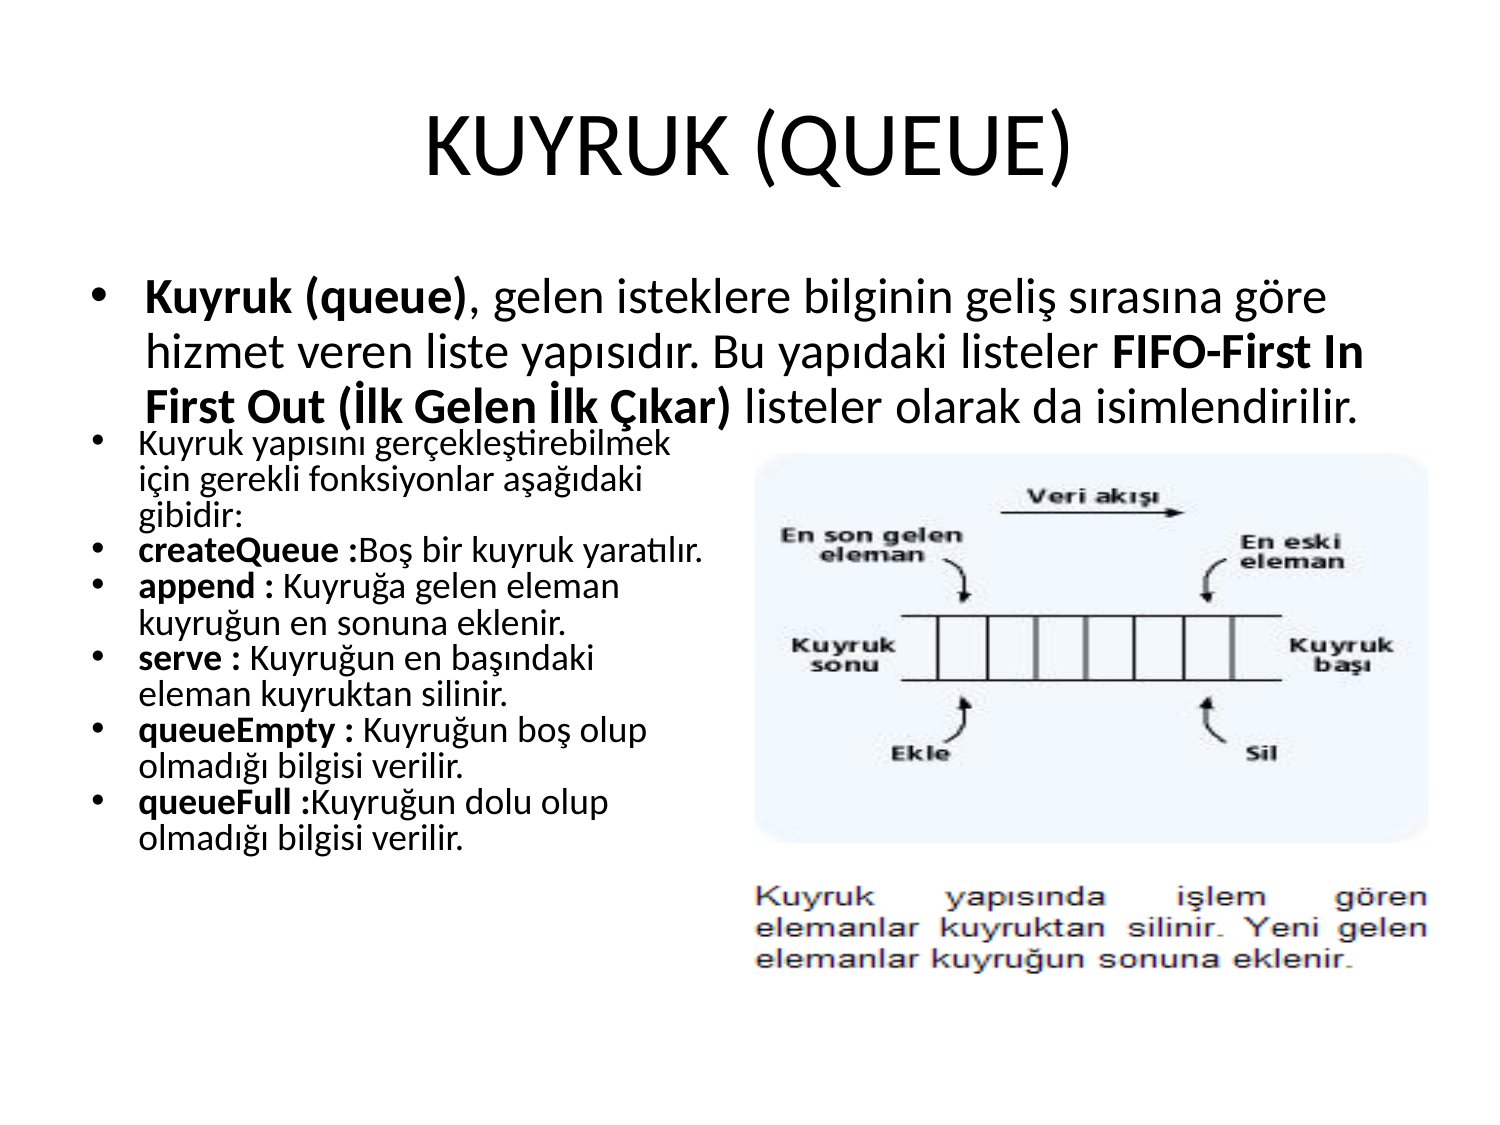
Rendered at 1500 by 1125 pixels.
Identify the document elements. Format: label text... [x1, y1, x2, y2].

title KUYRUK (QUEUE) [75, 45, 1425, 233]
list Kuyruk (queue), gelen isteklere bilginin geliş sırasına göre hizmet veren liste yapısıdır. Bu yapıdaki listeler FIFO-First In First Out (İlk Gelen İlk Çıkar) listeler olarak da isimlendirilir. [75, 262, 1425, 445]
text_box Kuyruk yapısını gerçekleştirebilmek için gerekli fonksiyonlar aşağıdaki gibidir: createQueue :Boş bir kuyruk yaratılır. append : Kuyruğa gelen eleman kuyruğun en sonuna eklenir. serve : Kuyruğun en başındaki eleman kuyruktan silinir. queueEmpty : Kuyruğun boş olup olmadığı bilgisi verilir. queueFull :Kuyruğun dolu olup olmadığı bilgisi verilir. [76, 418, 727, 866]
picture [744, 444, 1448, 977]
